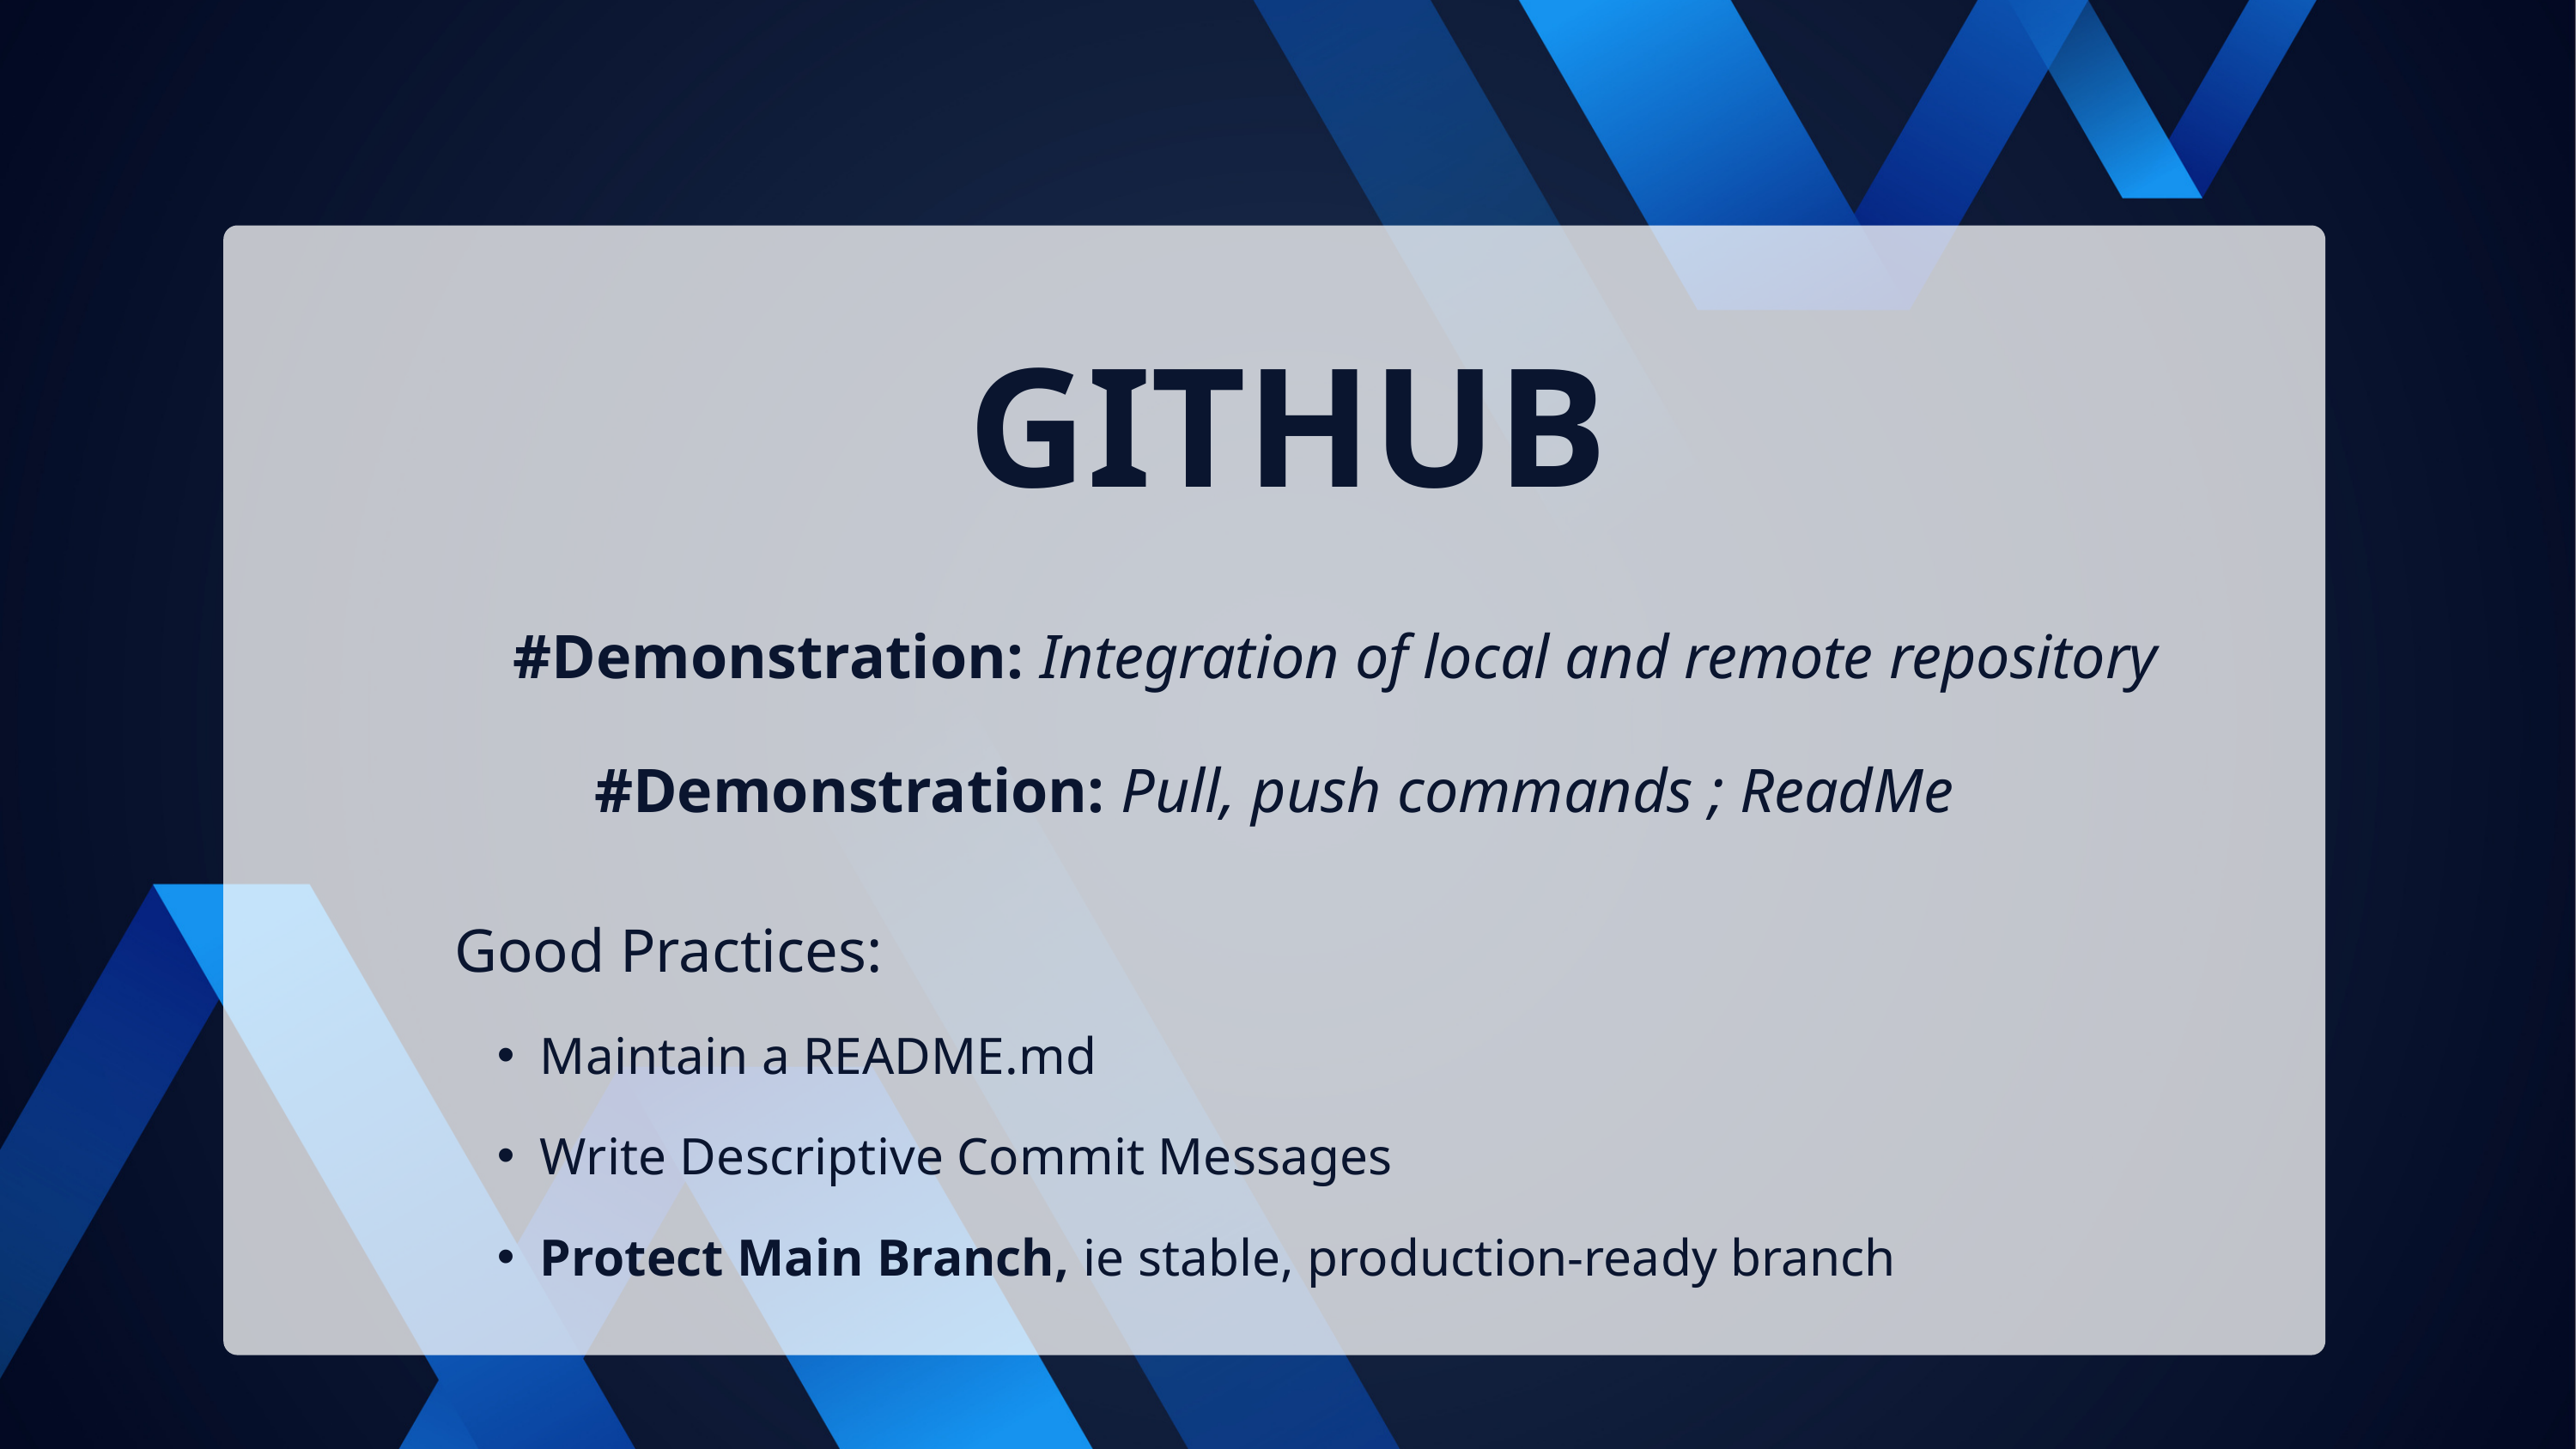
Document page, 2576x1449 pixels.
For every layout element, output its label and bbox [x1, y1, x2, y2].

text_box [222, 225, 2326, 1355]
text_box [0, 0, 2576, 1449]
